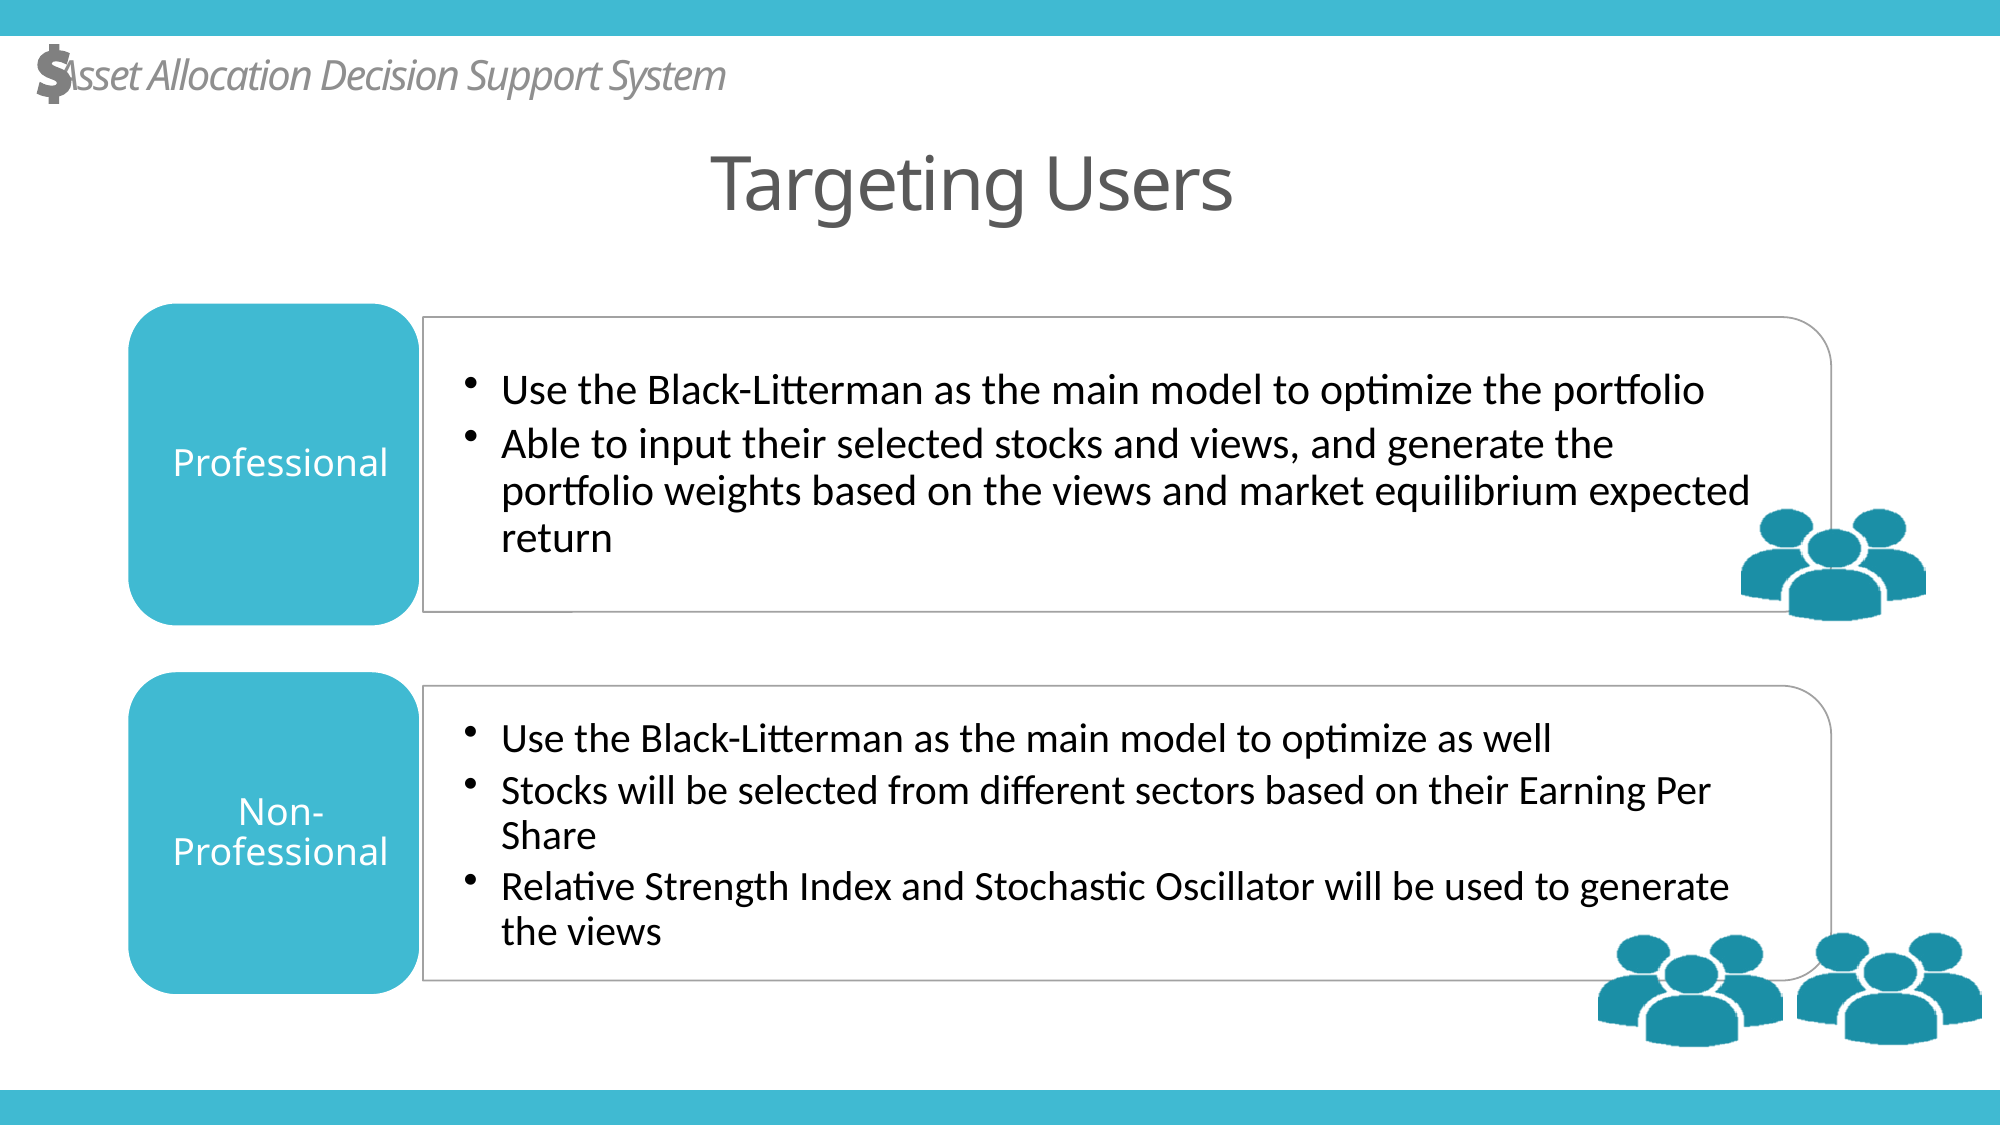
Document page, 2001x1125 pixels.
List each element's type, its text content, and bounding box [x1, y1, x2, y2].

picture [1598, 923, 1783, 1057]
text_box [36, 44, 72, 104]
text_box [71, 302, 1891, 627]
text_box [71, 670, 1891, 996]
text_box [0, 1090, 2000, 1125]
text_box Targeting Users [493, 138, 1452, 235]
picture [1797, 922, 1983, 1055]
text_box [0, 0, 2000, 36]
text_box Asset Allocation Decision Support System [40, 46, 743, 107]
picture [1741, 498, 1927, 632]
